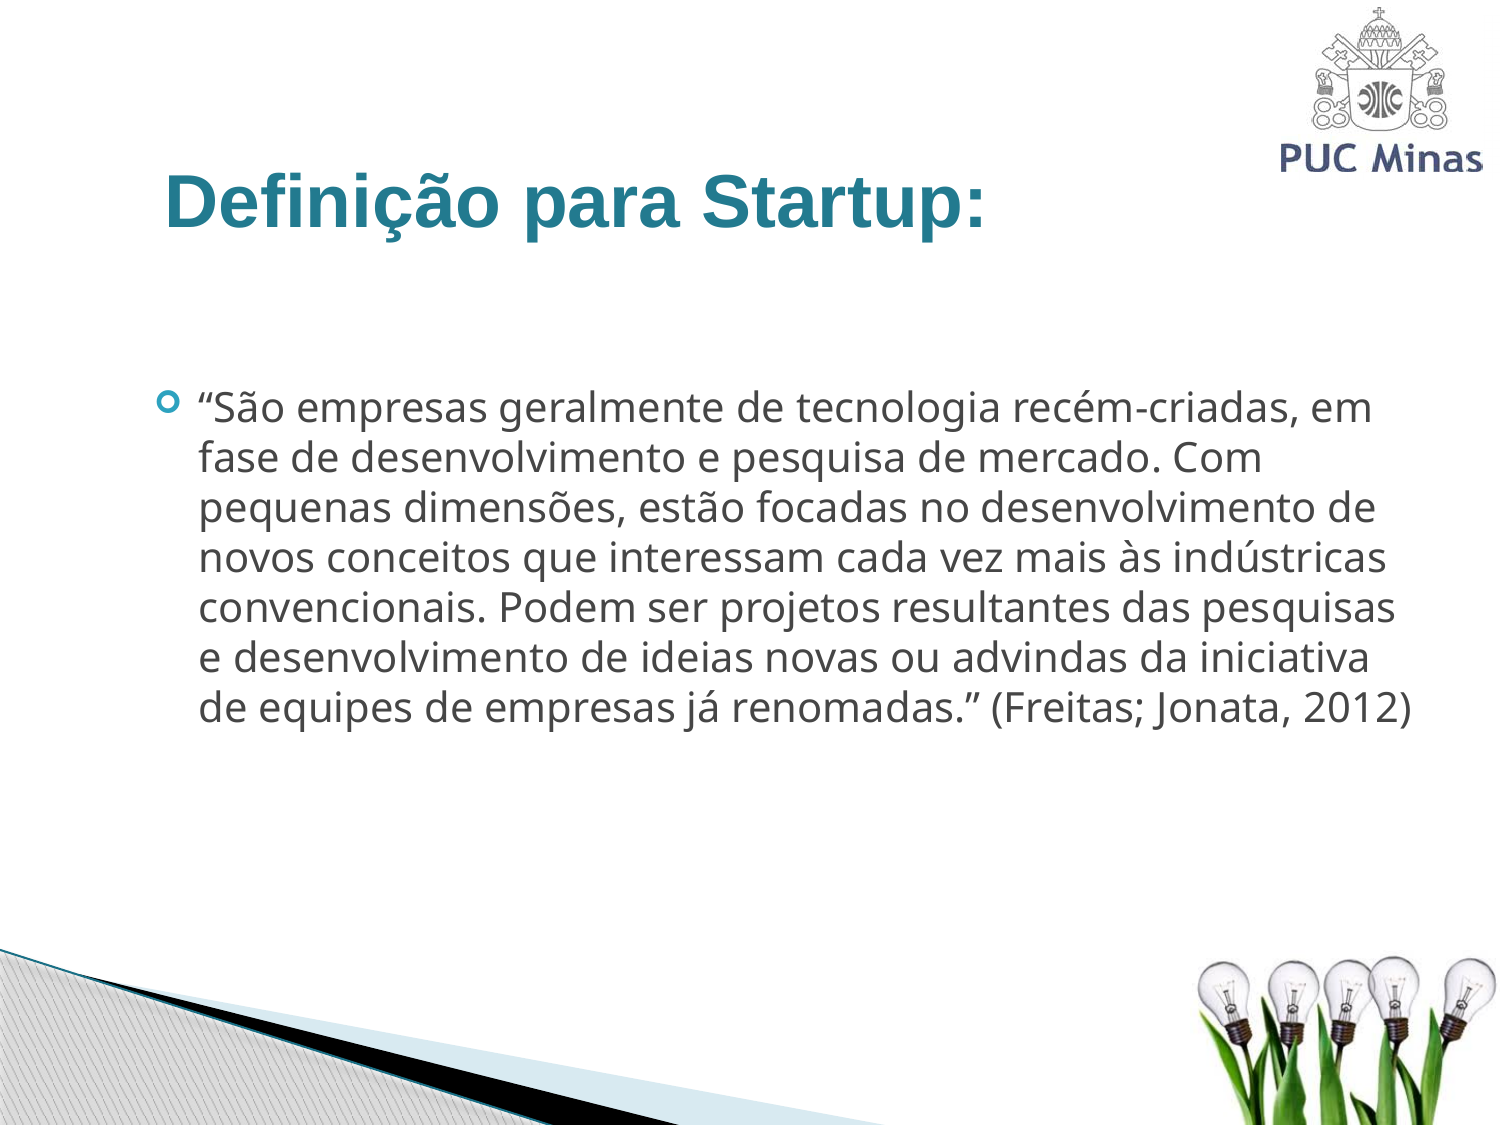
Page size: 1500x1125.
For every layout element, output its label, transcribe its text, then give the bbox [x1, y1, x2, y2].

text_box “São empresas geralmente de tecnologia recém-criadas, em fase de desenvolvimento e pesquisa de mercado. Com pequenas dimensões, estão focadas no desenvolvimento de novos conceitos que interessam cada vez mais às indústricas convencionais. Podem ser projetos resultantes das pesquisas e desenvolvimento de ideias novas ou advindas da iniciativa de equipes de empresas já renomadas.” (Freitas; Jonata, 2012) [79, 373, 1430, 1125]
picture [1281, 6, 1483, 172]
text_box Definição para Startup: [149, 144, 1320, 250]
picture [1190, 950, 1500, 1125]
